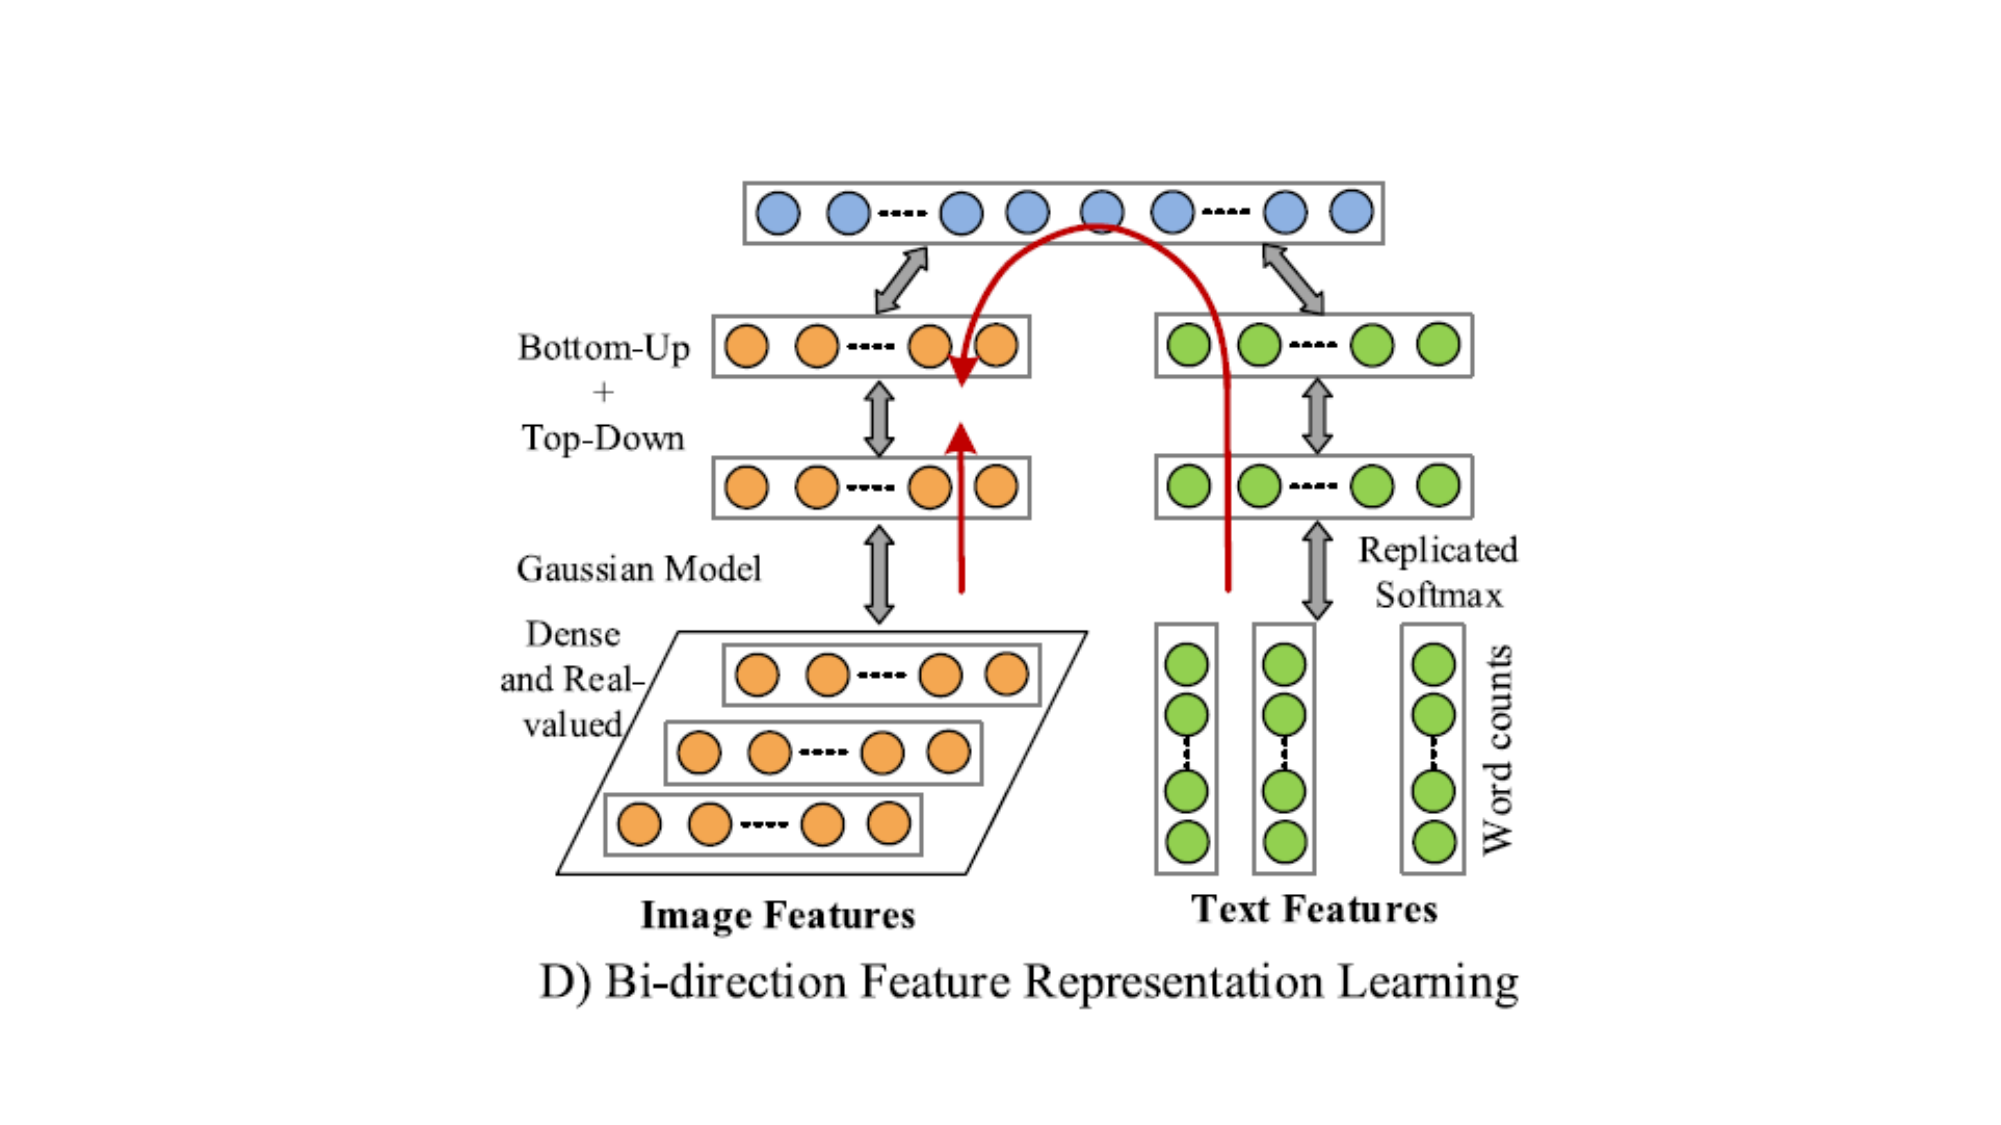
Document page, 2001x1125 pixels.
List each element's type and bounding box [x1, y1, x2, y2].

list [449, 112, 1658, 1049]
